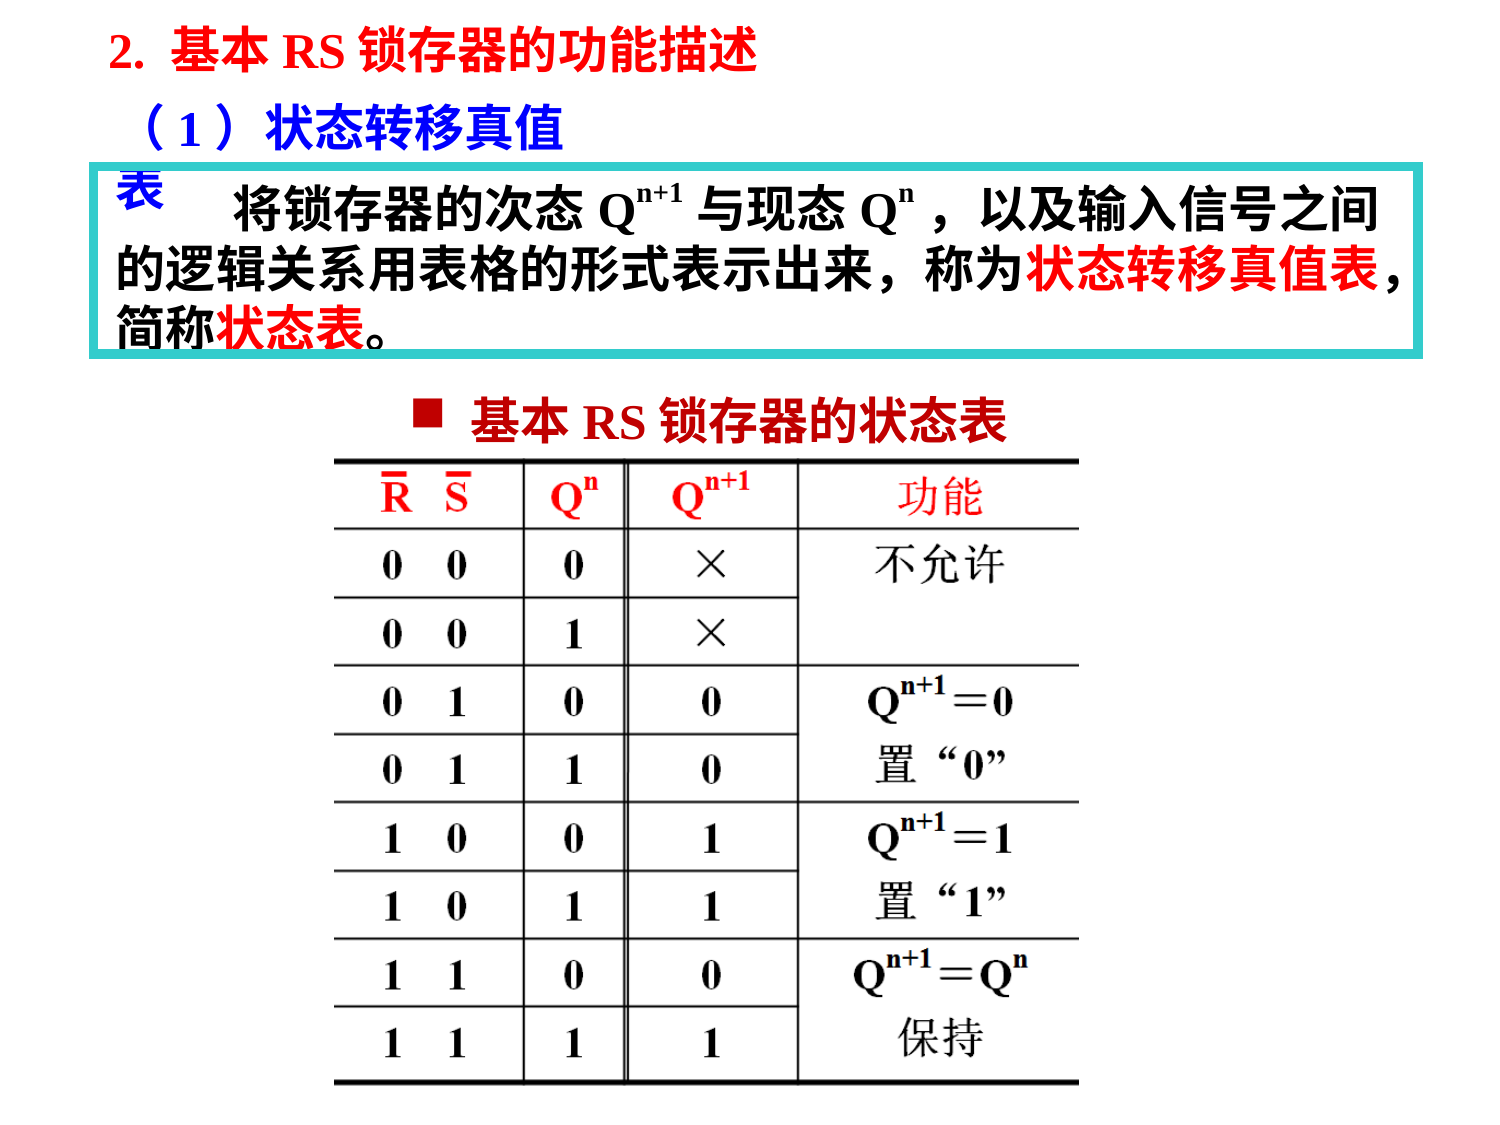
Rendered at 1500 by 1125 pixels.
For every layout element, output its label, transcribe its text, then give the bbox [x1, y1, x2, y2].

picture [334, 456, 1079, 1089]
text_box （1）状态转移真值表 [100, 88, 609, 162]
text_box 2. 基本RS锁存器的功能描述 [93, 11, 845, 87]
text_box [93, 166, 1419, 364]
text_box 基本RS锁存器的状态表 [386, 381, 1032, 455]
